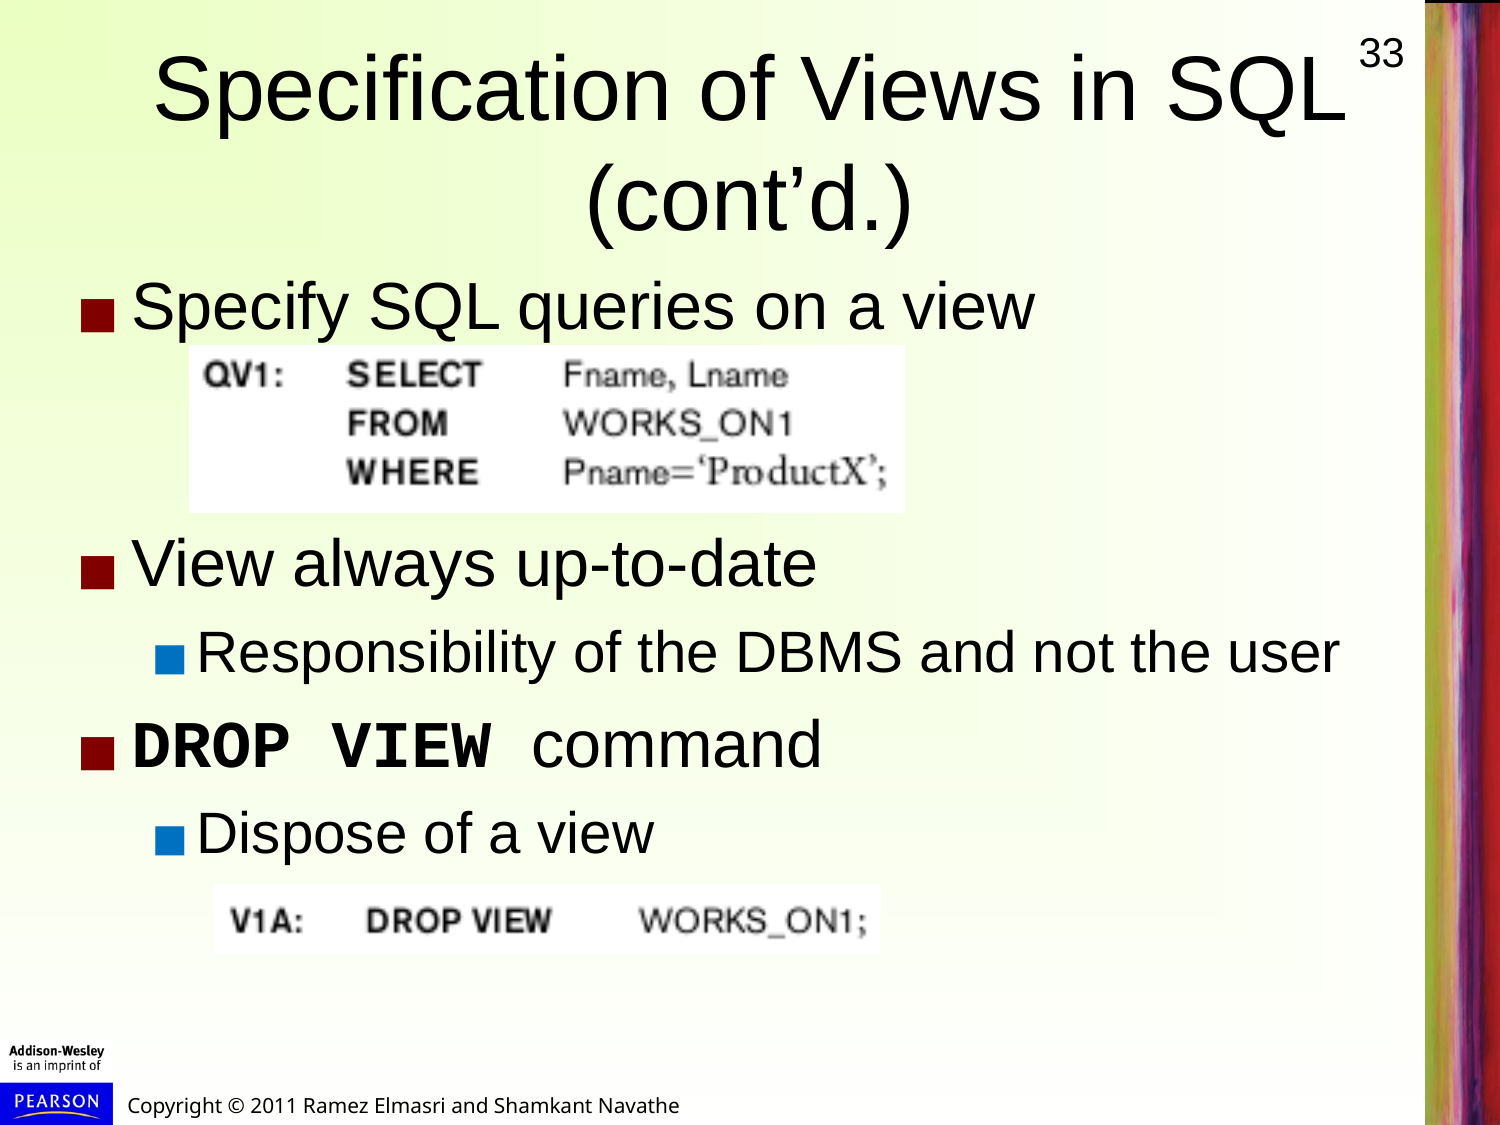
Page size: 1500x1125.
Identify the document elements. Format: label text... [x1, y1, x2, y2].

picture [0, 0, 1500, 1125]
title Specification of Views in SQL (cont’d.) [75, 44, 1425, 233]
list Specify SQL queries on a view View always up-to-date Responsibility of the DBMS and not the user DROP VIEW command Dispose of a view [75, 263, 1425, 1006]
